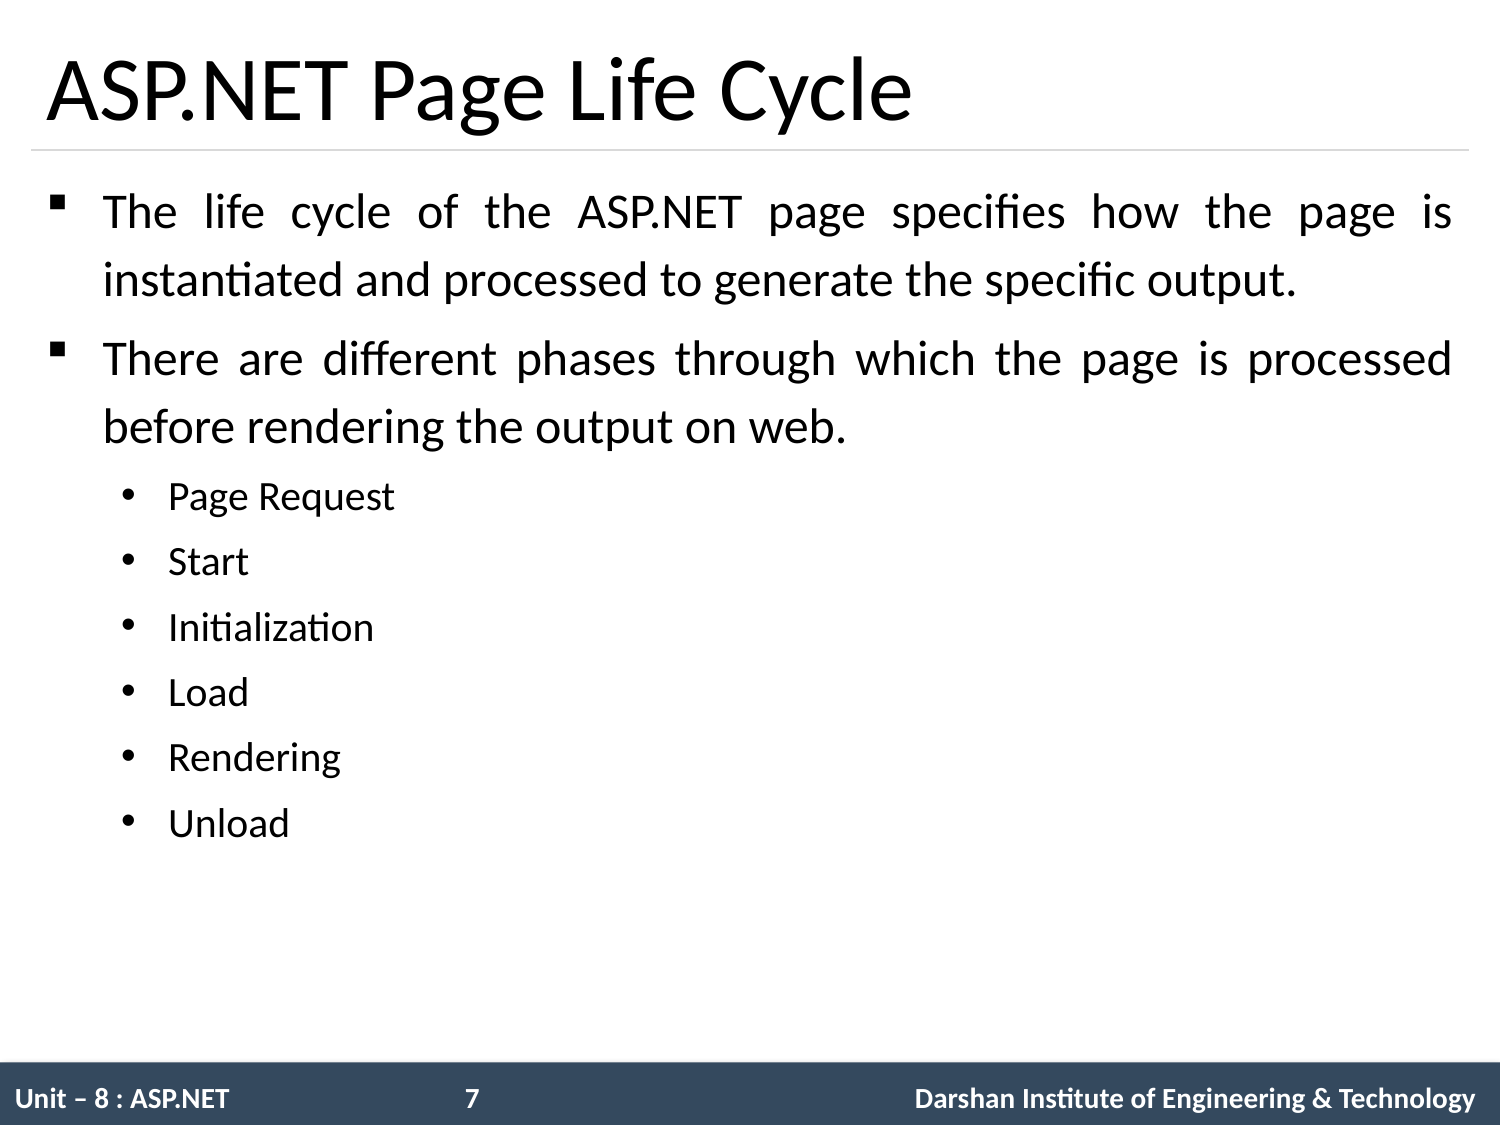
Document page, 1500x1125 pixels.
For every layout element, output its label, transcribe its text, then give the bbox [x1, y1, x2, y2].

list The life cycle of the ASP.NET page specifies how the page is instantiated and processed to generate the specific output. There are different phases through which the page is processed before rendering the output on web. Page Request Start Initialization Load Rendering Unload [31, 162, 1469, 1038]
title ASP.NET Page Life Cycle [31, 17, 1469, 150]
